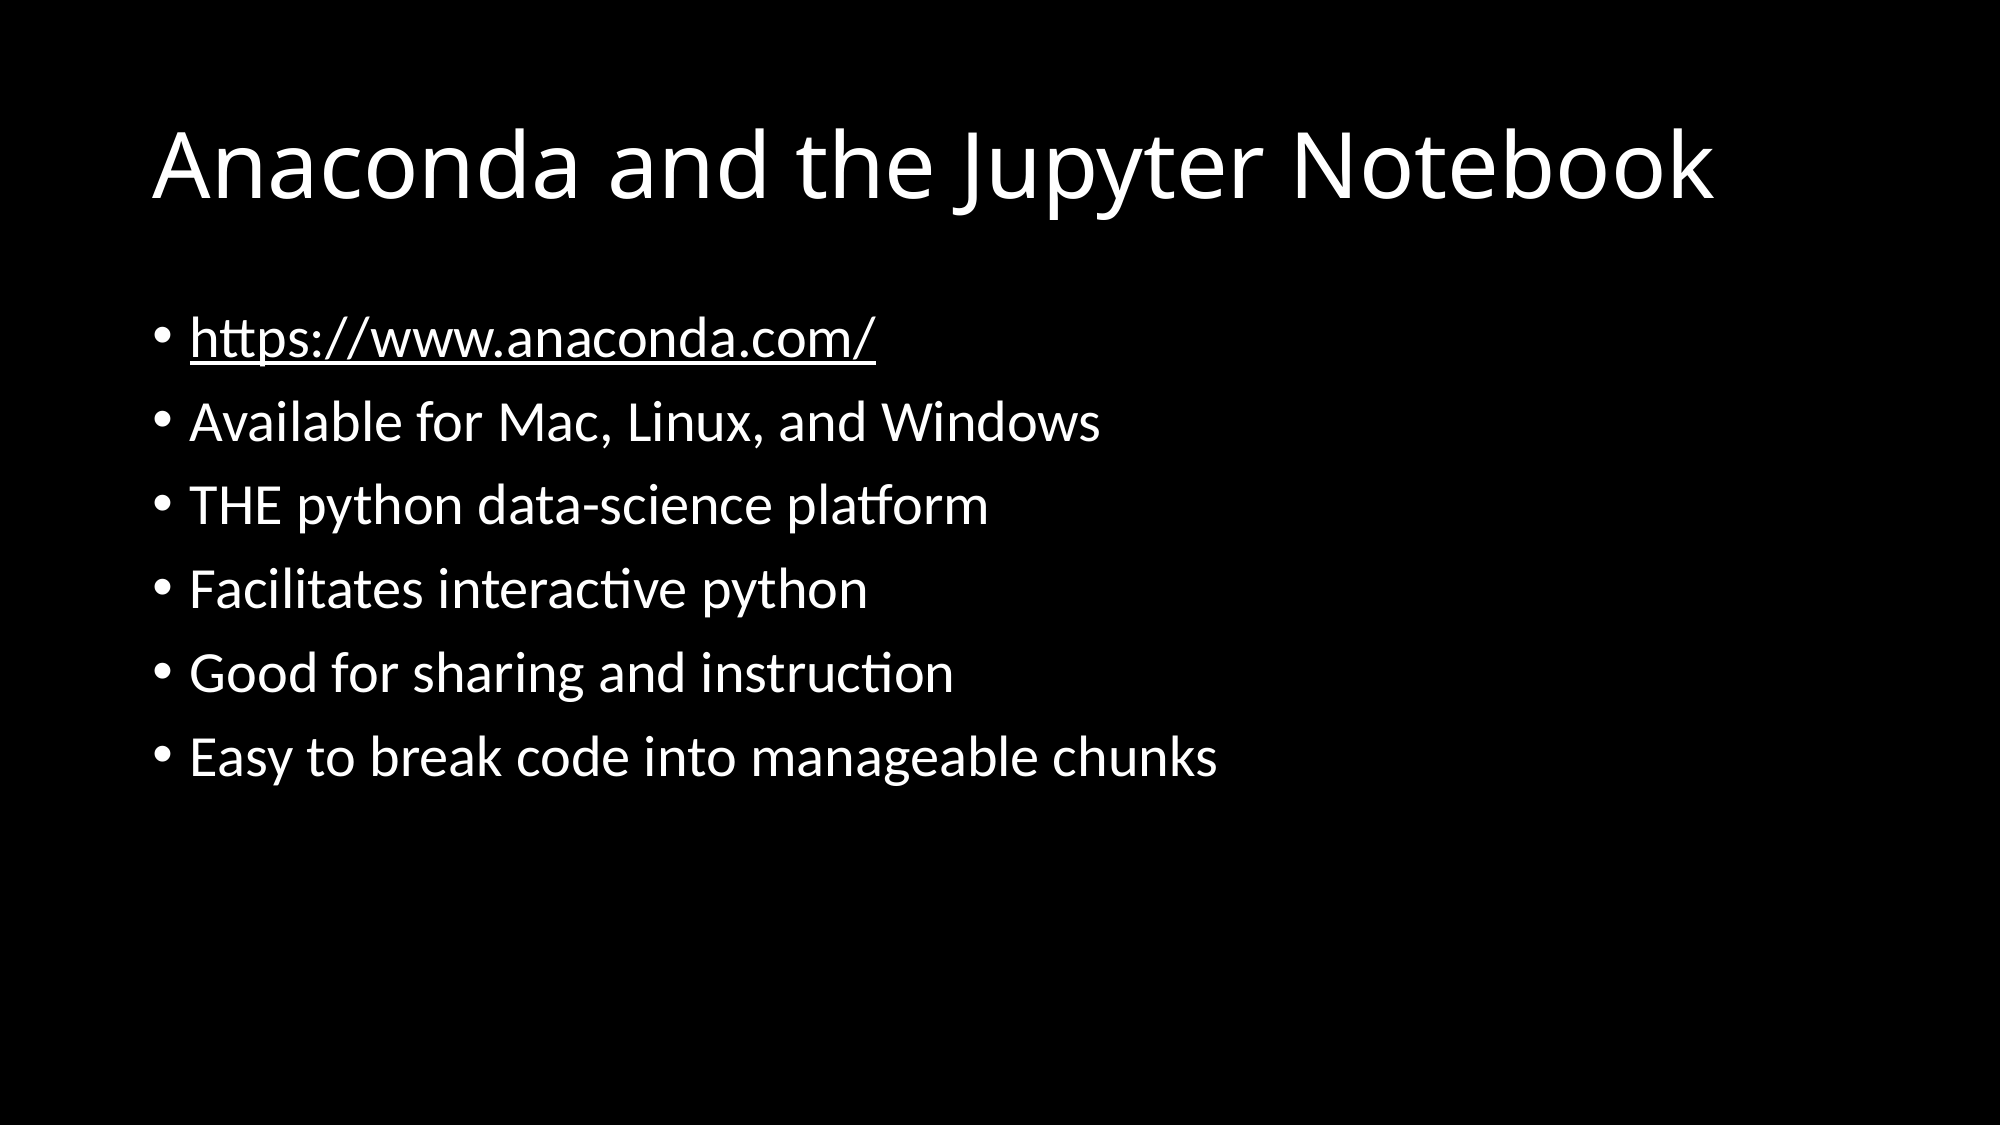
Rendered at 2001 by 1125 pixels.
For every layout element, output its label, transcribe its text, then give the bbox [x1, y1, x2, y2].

title Anaconda and the Jupyter Notebook [137, 59, 1863, 278]
list https://www.anaconda.com/ Available for Mac, Linux, and Windows THE python data-science platform Facilitates interactive python Good for sharing and instruction Easy to break code into manageable chunks [137, 299, 1863, 1014]
